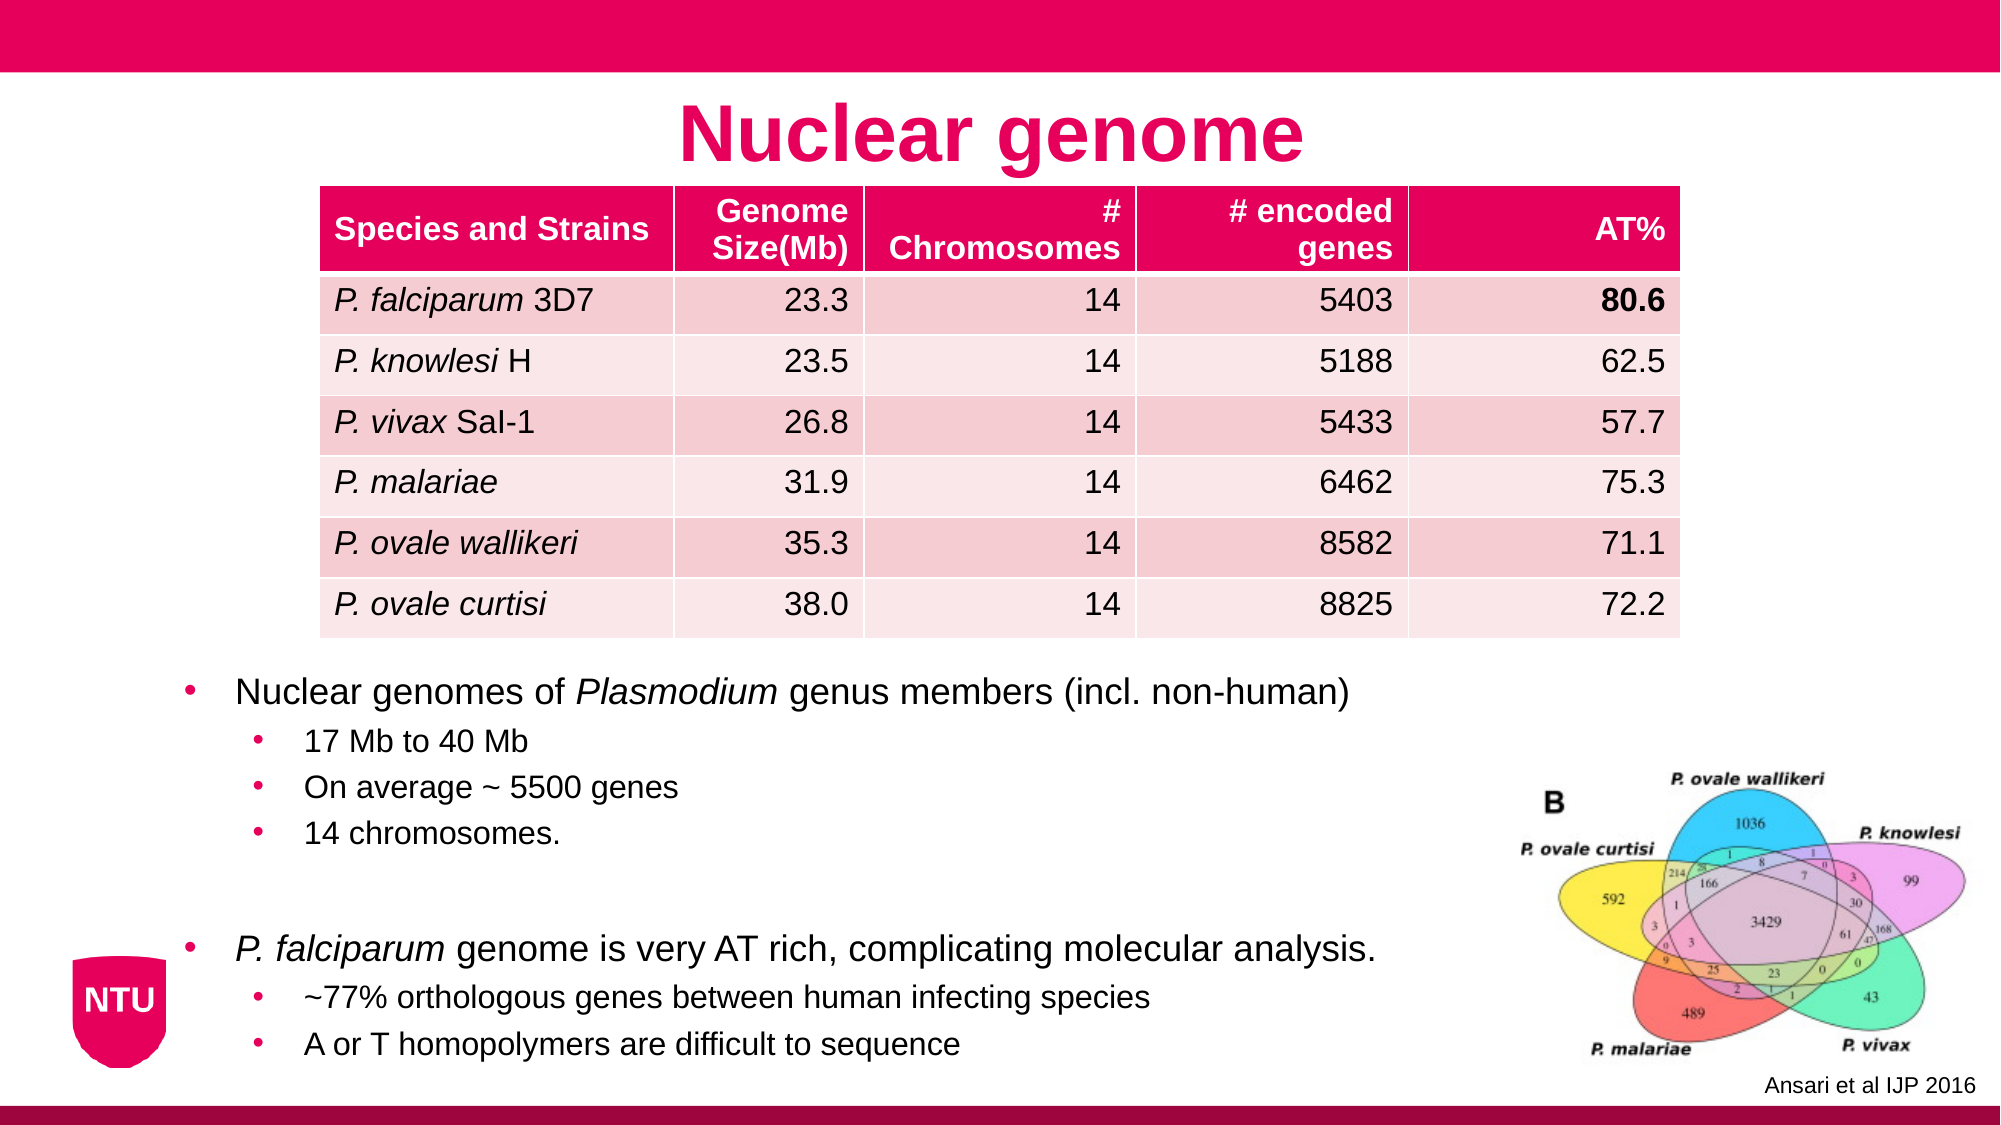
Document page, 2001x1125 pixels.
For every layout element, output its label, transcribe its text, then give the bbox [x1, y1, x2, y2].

table_cell 38.0 [675, 579, 863, 638]
table_header AT% [1409, 186, 1680, 271]
table_cell 14 [865, 457, 1135, 516]
table_cell 14 [865, 396, 1135, 455]
table_header # encoded genes [1137, 186, 1408, 271]
table_cell 8582 [1137, 518, 1408, 577]
table_cell P. ovale curtisi [320, 579, 673, 638]
table_cell 5403 [1137, 277, 1408, 334]
table_cell 8825 [1137, 579, 1408, 638]
list Nuclear genomes of Plasmodium genus members (incl. non-human) 17 Mb to 40 Mb On average ~ 5500 genes 14 chromosomes. P. falciparum genome is very AT rich, complicating molecular analysis. ~77% orthologous genes between human infecting species A or T homopolymers are difficult to sequence [183, 660, 1521, 1073]
text_box Ansari et al IJP 2016 [1764, 1073, 1984, 1098]
table_cell 75.3 [1409, 457, 1680, 516]
table_cell 71.1 [1409, 518, 1680, 577]
picture [1520, 744, 2000, 1073]
table_header Species and Strains [320, 186, 673, 271]
table_cell 57.7 [1409, 396, 1680, 455]
table_cell 5433 [1137, 396, 1408, 455]
table_cell 14 [865, 277, 1135, 334]
table_cell 5188 [1137, 336, 1408, 395]
table_cell 62.5 [1409, 336, 1680, 395]
table_cell 31.9 [675, 457, 863, 516]
table_cell 14 [865, 518, 1135, 577]
table_cell 26.8 [675, 396, 863, 455]
table_cell 23.5 [675, 336, 863, 395]
table_header Genome Size(Mb) [675, 186, 863, 271]
table_cell 23.3 [675, 277, 863, 334]
table_cell 80.6 [1409, 277, 1680, 334]
table_cell P. malariae [320, 457, 673, 516]
table_cell P. ovale wallikeri [320, 518, 673, 577]
table_cell P. knowlesi H [320, 336, 673, 395]
table_cell 6462 [1137, 457, 1408, 516]
table_header # Chromosomes [865, 186, 1135, 271]
table_cell 72.2 [1409, 579, 1680, 638]
table_cell 14 [865, 579, 1135, 638]
table_cell P. falciparum 3D7 [320, 277, 673, 334]
table_cell 35.3 [675, 518, 863, 577]
table_cell P. vivax SaI-1 [320, 396, 673, 455]
table_cell 14 [865, 336, 1135, 395]
text_box Nuclear genome [72, 72, 1928, 185]
